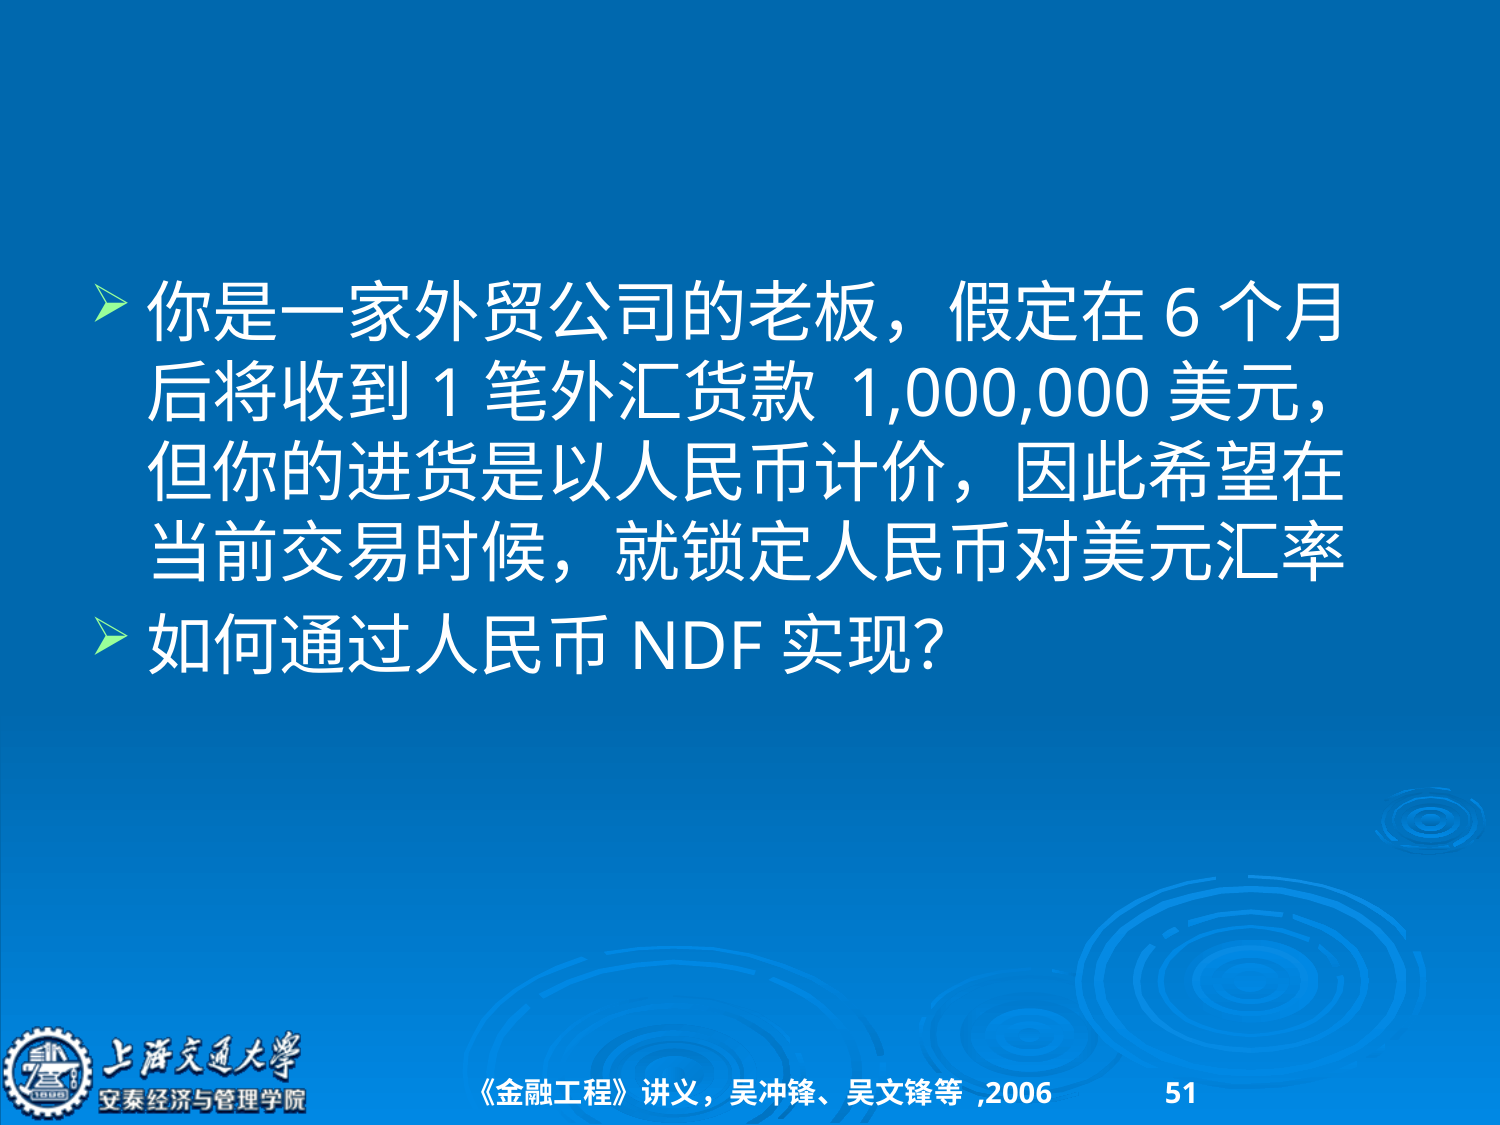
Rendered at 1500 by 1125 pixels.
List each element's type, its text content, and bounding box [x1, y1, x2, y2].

list 你是一家外贸公司的老板，假定在6个月后将收到1笔外汇货款 1,000,000美元，但你的进货是以人民币计价，因此希望在当前交易时候，就锁定人民币对美元汇率 如何通过人民币NDF实现？ [75, 262, 1425, 1005]
picture [0, 1017, 313, 1125]
